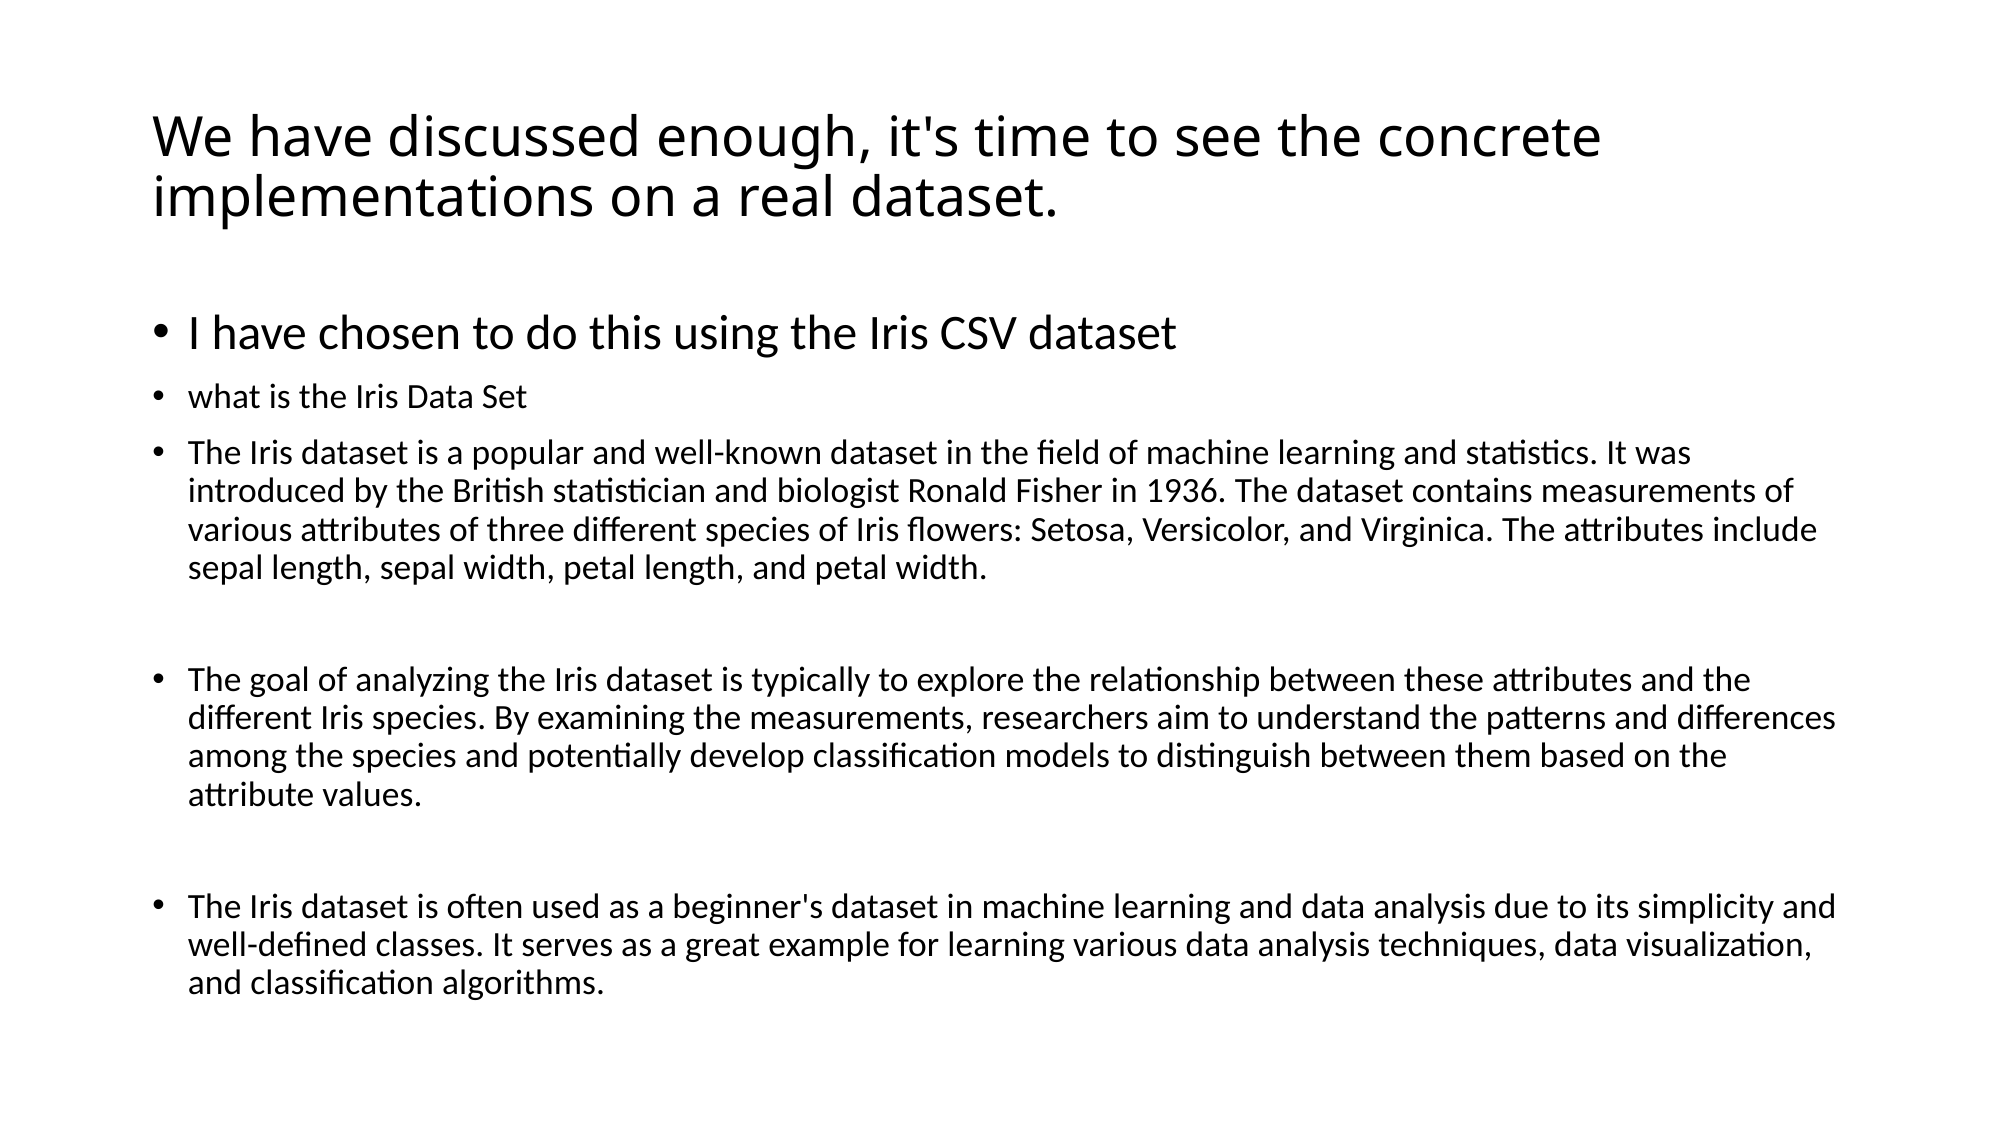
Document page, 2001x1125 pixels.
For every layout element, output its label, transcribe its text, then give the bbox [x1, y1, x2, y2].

list I have chosen to do this using the Iris CSV dataset what is the Iris Data Set The Iris dataset is a popular and well-known dataset in the field of machine learning and statistics. It was introduced by the British statistician and biologist Ronald Fisher in 1936. The dataset contains measurements of various attributes of three different species of Iris flowers: Setosa, Versicolor, and Virginica. The attributes include sepal length, sepal width, petal length, and petal width. The goal of analyzing the Iris dataset is typically to explore the relationship between these attributes and the different Iris species. By examining the measurements, researchers aim to understand the patterns and differences among the species and potentially develop classification models to distinguish between them based on the attribute values. The Iris dataset is often used as a beginner's dataset in machine learning and data analysis due to its simplicity and well-defined classes. It serves as a great example for learning various data analysis techniques, data visualization, and classification algorithms. [137, 299, 1863, 1014]
title We have discussed enough, it's time to see the concrete implementations on a real dataset. [137, 59, 1863, 278]
